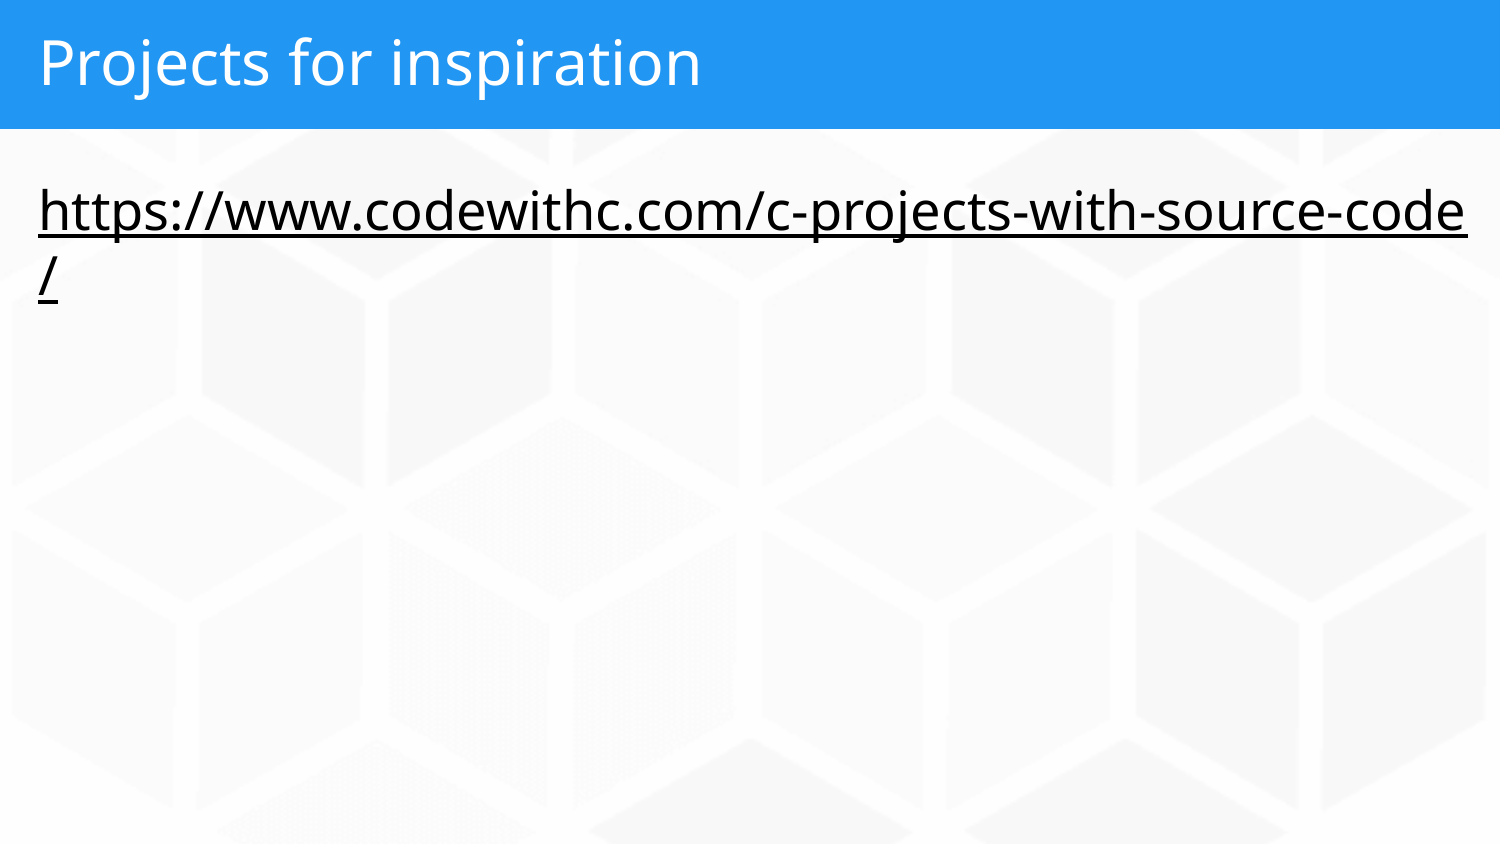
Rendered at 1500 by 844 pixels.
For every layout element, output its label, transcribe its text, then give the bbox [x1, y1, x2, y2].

picture [0, 129, 1500, 844]
list https://www.codewithc.com/c-projects-with-source-code/ [23, 149, 1489, 844]
title Projects for inspiration [23, 0, 1500, 122]
